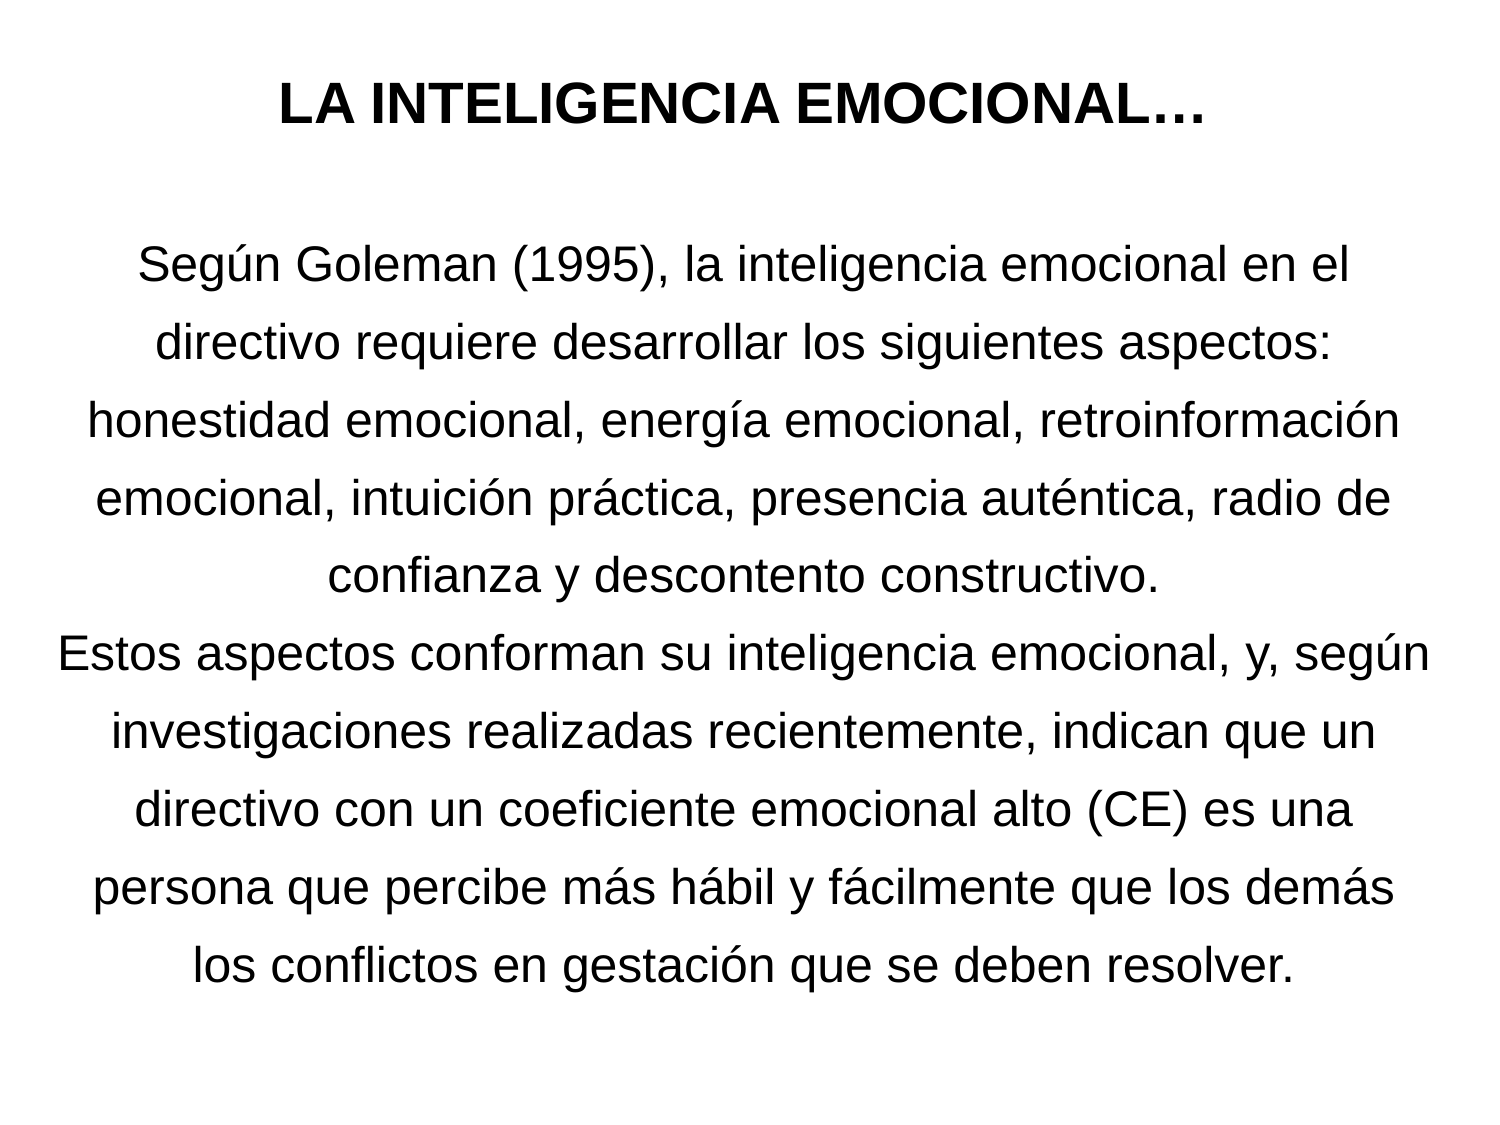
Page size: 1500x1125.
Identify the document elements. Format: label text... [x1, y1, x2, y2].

text_box LA INTELIGENCIA EMOCIONAL… Según Goleman (1995), la inteligencia emocional en el directivo requiere desarrollar los siguientes aspectos: honestidad emocional, energía emocional, retroinformación emocional, intuición práctica, presencia auténtica, radio de confianza y descontento constructivo. Estos aspectos conforman su inteligencia emocional, y, según investigaciones realizadas recientemente, indican que un directivo con un coeficiente emocional alto (CE) es una persona que percibe más hábil y fácilmente que los demás los conflictos en gestación que se deben resolver. [41, 36, 1447, 1001]
